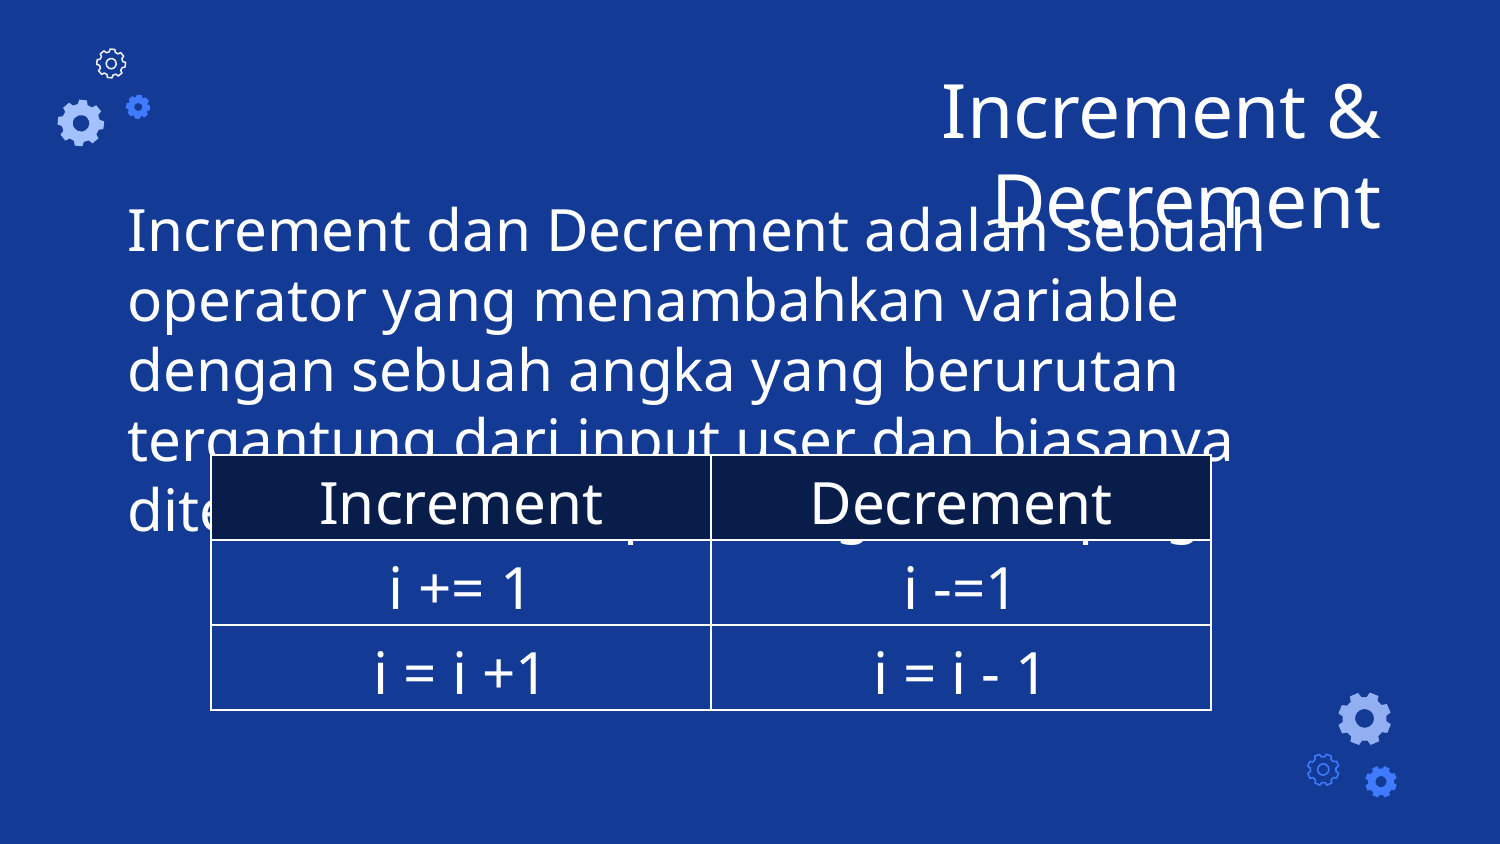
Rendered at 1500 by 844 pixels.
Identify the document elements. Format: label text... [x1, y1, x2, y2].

table_cell i -=1 [712, 541, 1210, 624]
text_box Increment dan Decrement adalah sebuah operator yang menambahkan variable dengan sebuah angka yang berurutan tergantung dari input user dan biasanya ditemukan dalam perulangan / looping. [112, 185, 1397, 551]
table_cell i = i - 1 [712, 626, 1210, 709]
title Increment & Decrement [711, 48, 1397, 155]
table_cell i = i +1 [212, 626, 710, 709]
table_header Increment [212, 456, 710, 539]
table_cell i += 1 [212, 541, 710, 624]
table_header Decrement [712, 456, 1210, 539]
